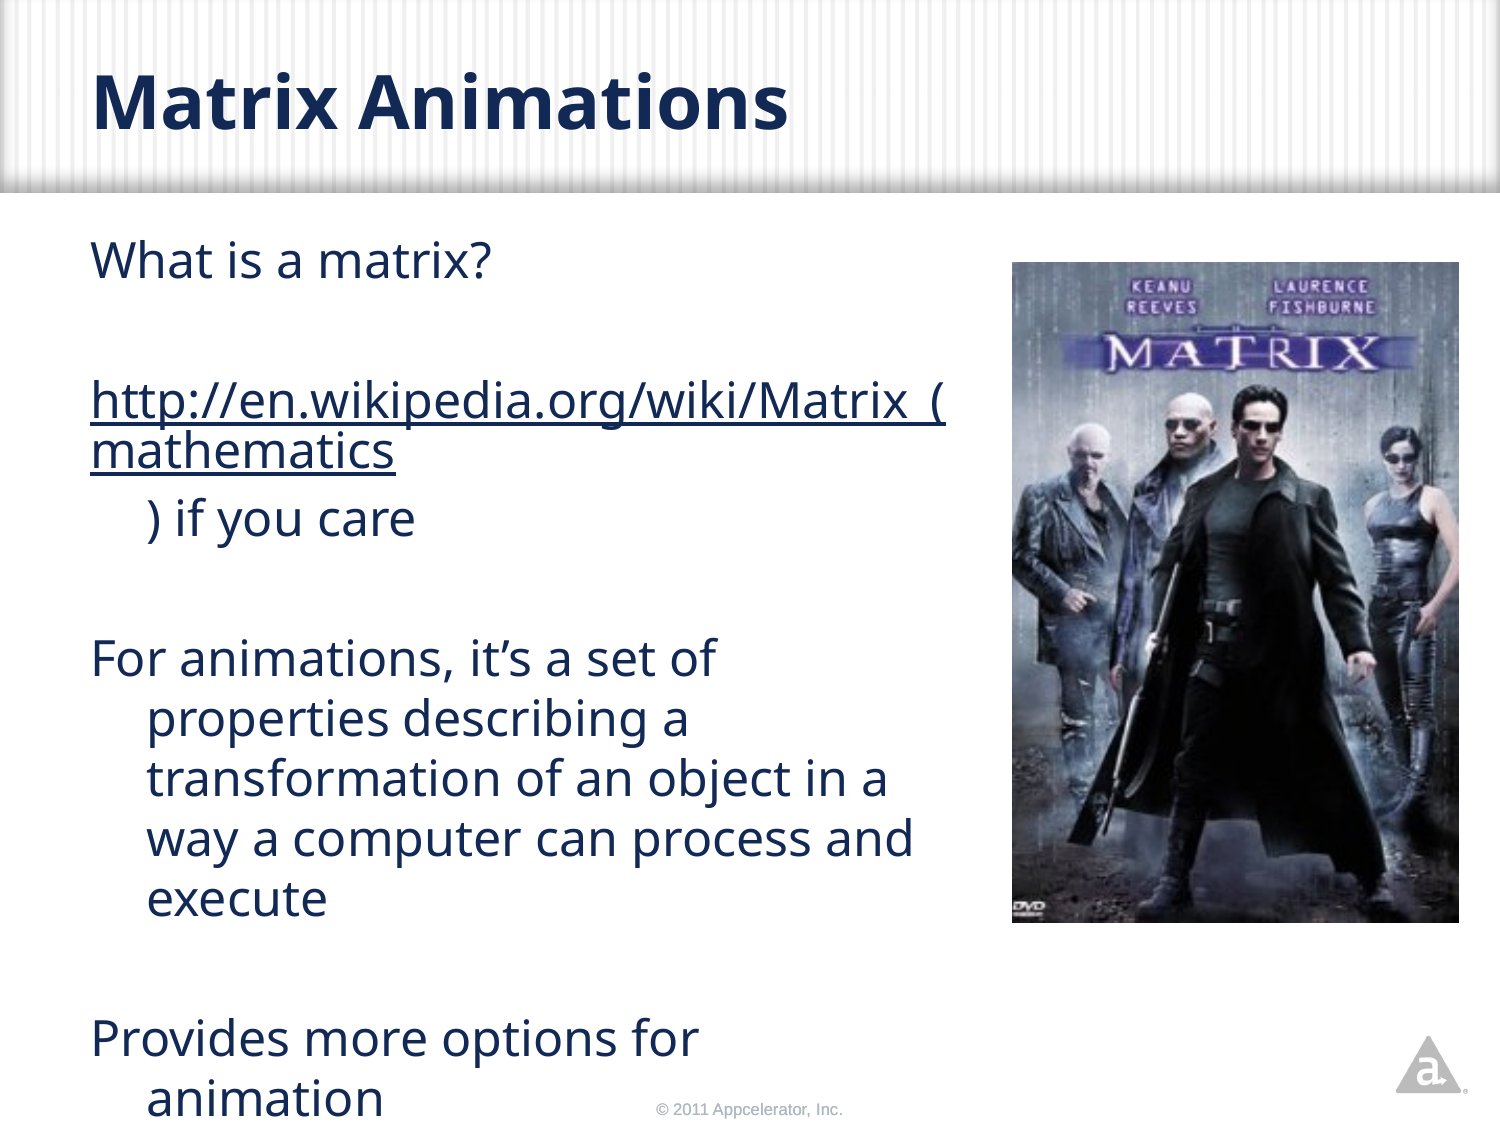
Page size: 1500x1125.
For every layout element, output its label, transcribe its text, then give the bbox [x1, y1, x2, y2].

picture [0, 0, 1500, 194]
list What is a matrix? http://en.wikipedia.org/wiki/Matrix_(mathematics) if you care For animations, it’s a set of properties describing a transformation of an object in a way a computer can process and execute Provides more options for animation [75, 220, 963, 1025]
picture [1394, 1035, 1469, 1095]
picture [1012, 262, 1459, 924]
